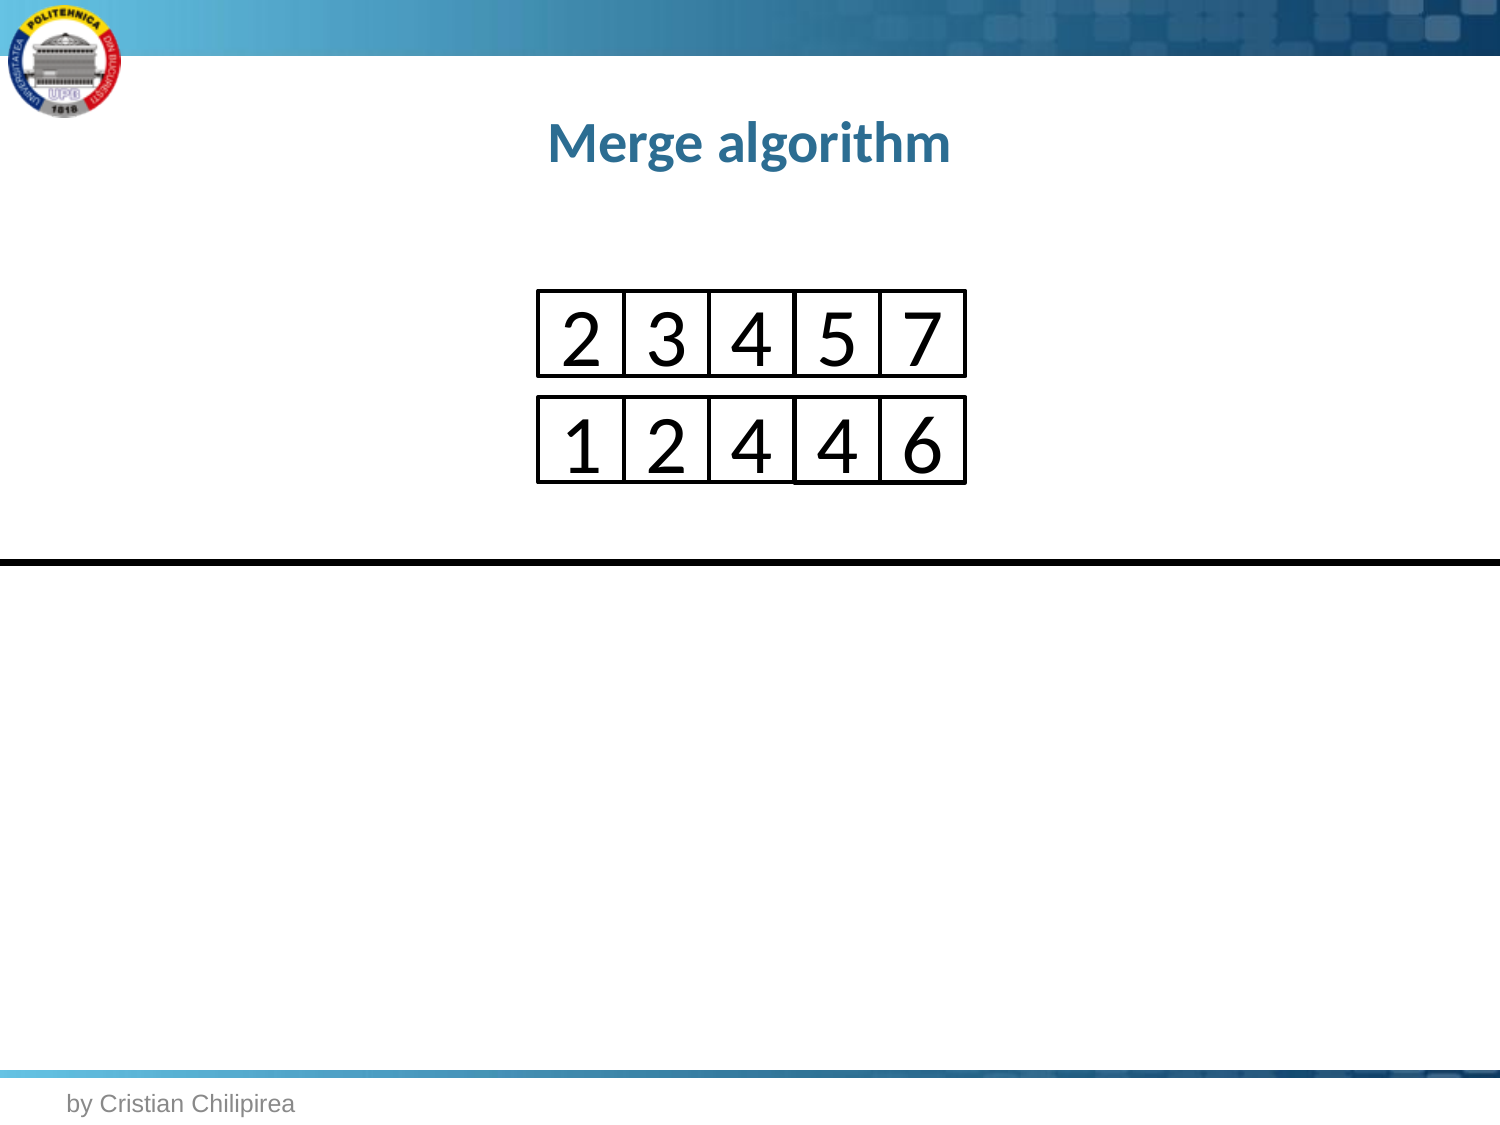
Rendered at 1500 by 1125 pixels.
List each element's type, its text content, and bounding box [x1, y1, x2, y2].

text_box 2 [622, 395, 707, 484]
picture [0, 0, 1500, 118]
text_box 6 [878, 395, 967, 485]
picture [0, 1070, 1500, 1078]
text_box 7 [878, 289, 967, 378]
text_box 4 [707, 289, 792, 378]
footer by Cristian Chilipirea [51, 1083, 1157, 1125]
text_box 4 [792, 395, 878, 485]
text_box 3 [622, 289, 707, 378]
text_box 2 [536, 289, 622, 378]
text_box 5 [792, 289, 878, 378]
title Merge algorithm [51, 102, 1449, 178]
text_box 4 [707, 395, 792, 484]
text_box 1 [536, 395, 622, 484]
